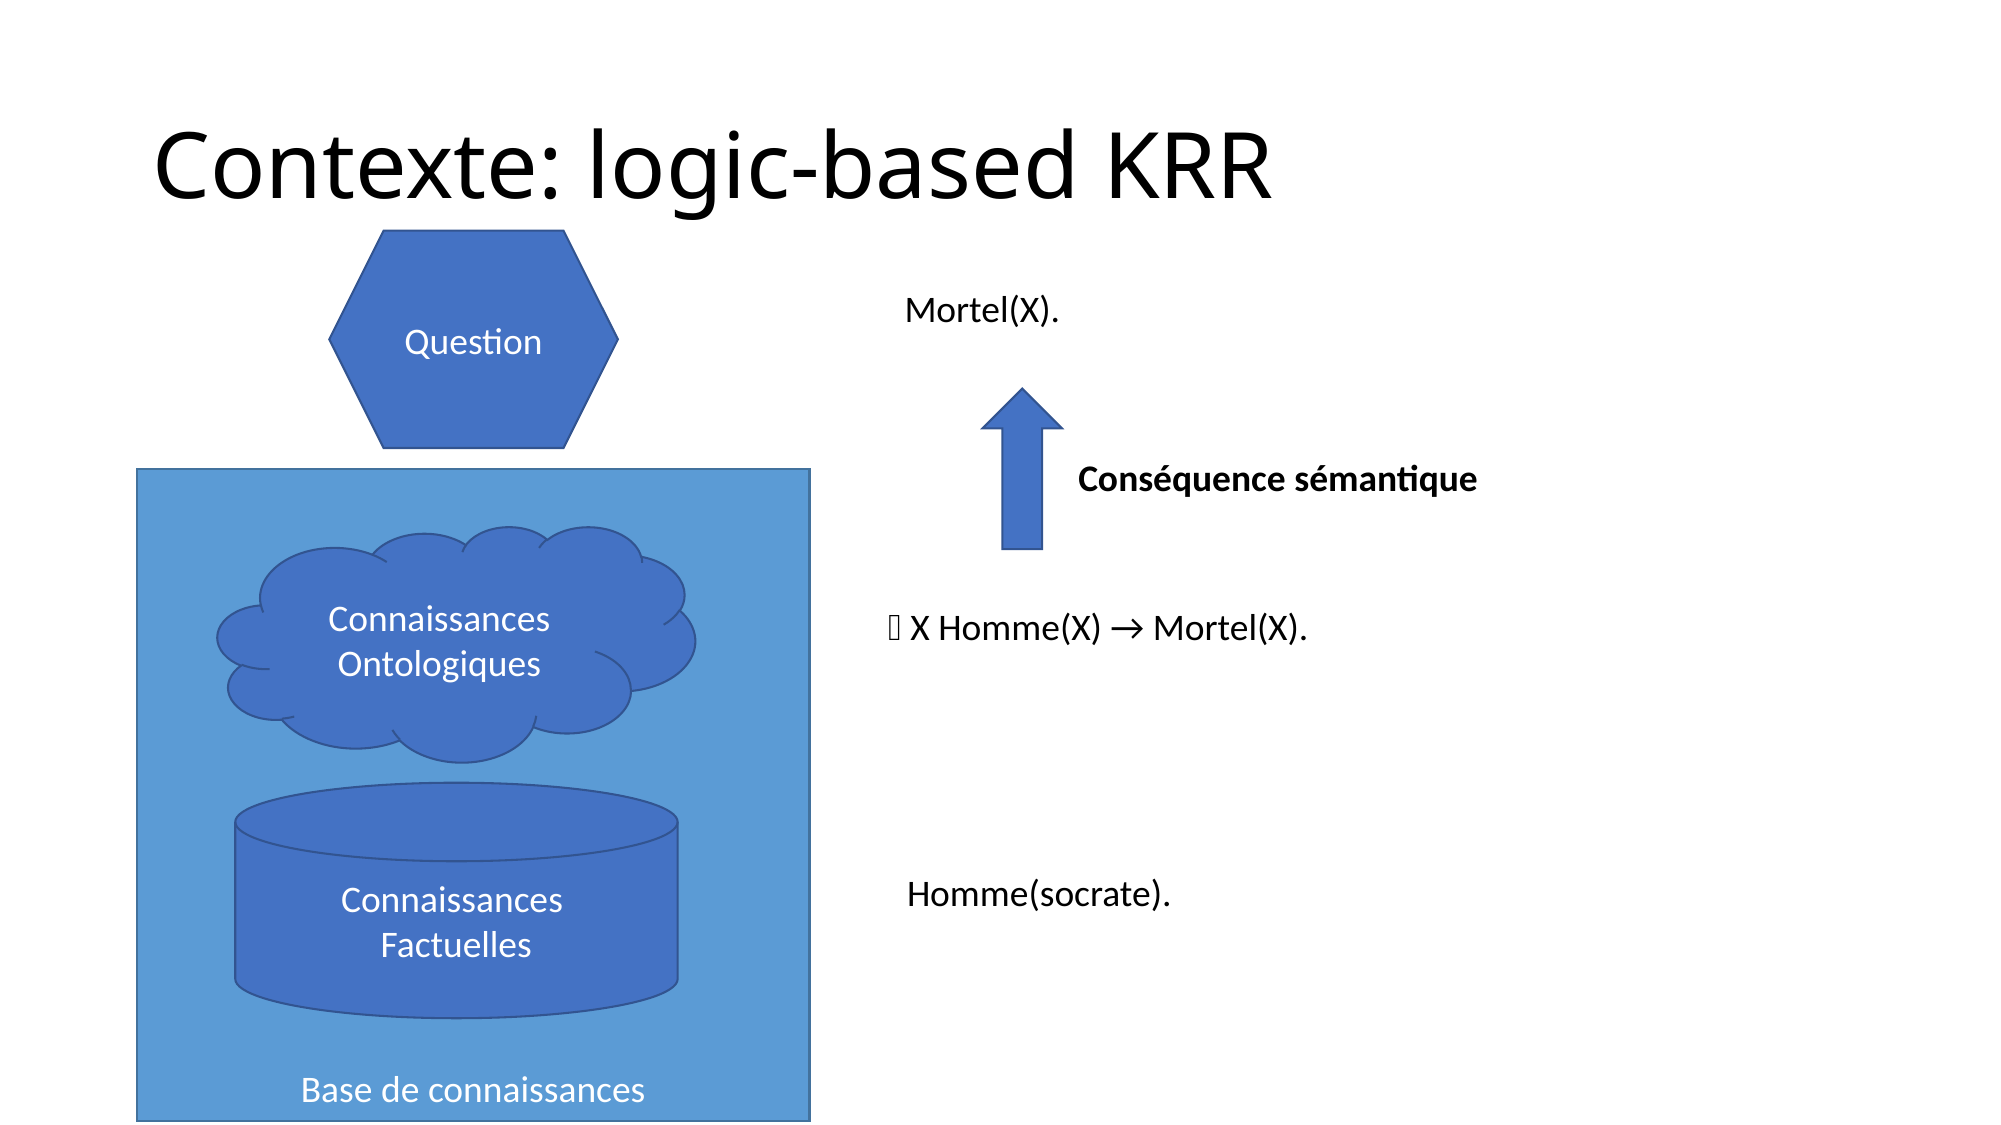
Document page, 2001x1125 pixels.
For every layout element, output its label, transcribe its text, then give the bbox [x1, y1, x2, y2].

text_box Question [328, 229, 620, 450]
text_box Conséquence sémantique [1063, 446, 1494, 506]
title Contexte: logic-based KRR [137, 59, 1863, 278]
text_box Base de connaissances [136, 468, 811, 1122]
text_box Homme(socrate). [892, 861, 1187, 922]
text_box [980, 387, 1065, 551]
text_box Mortel(X). [889, 277, 1076, 337]
text_box  X Homme(X) → Mortel(X). [873, 595, 1324, 656]
text_box Connaissances Ontologiques [216, 526, 697, 764]
text_box Connaissances Factuelles [234, 781, 679, 1020]
